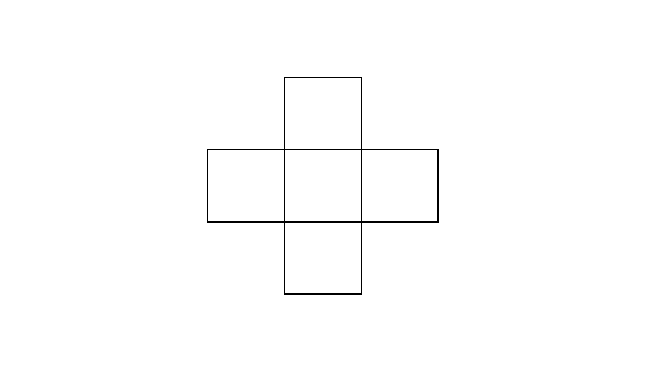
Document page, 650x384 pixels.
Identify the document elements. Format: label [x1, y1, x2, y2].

text_box [207, 77, 439, 295]
